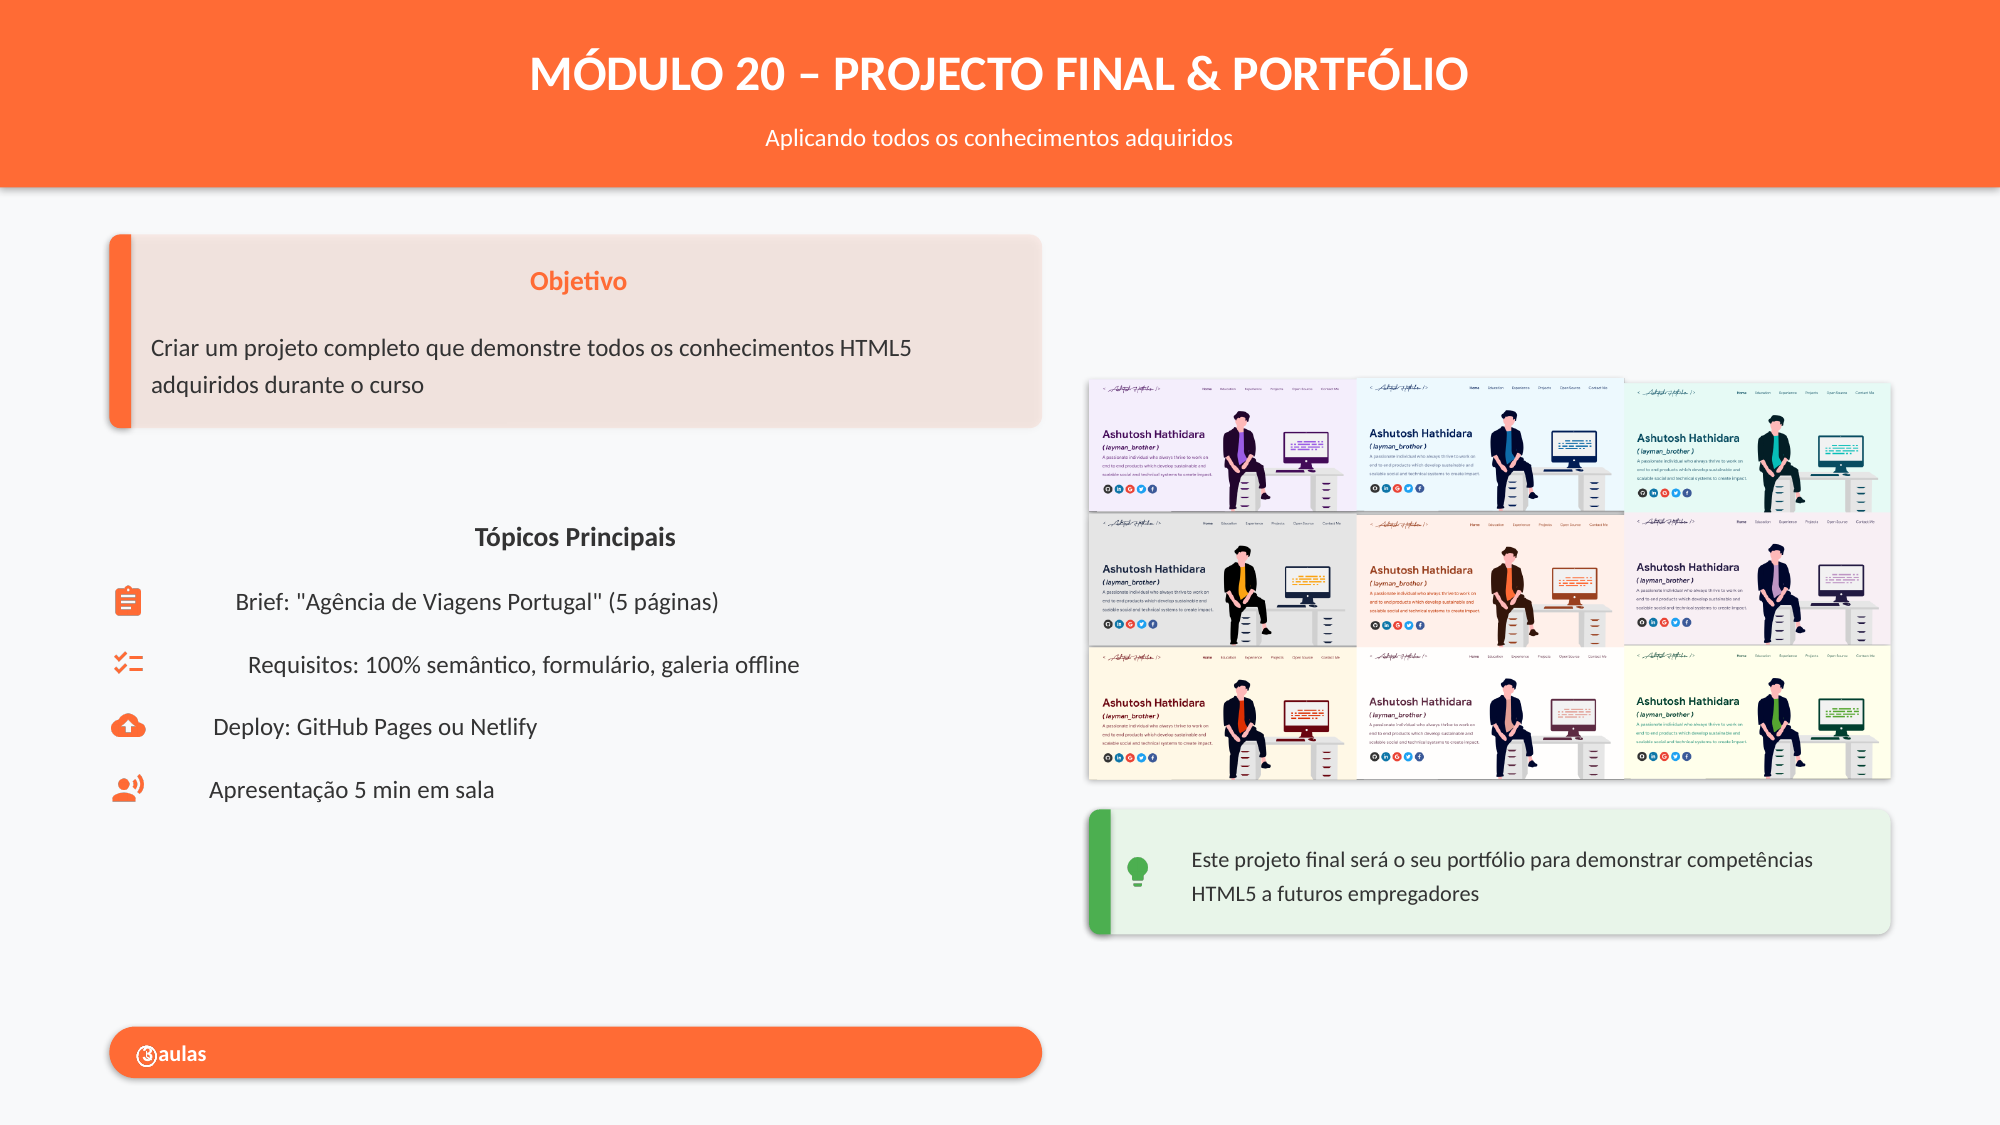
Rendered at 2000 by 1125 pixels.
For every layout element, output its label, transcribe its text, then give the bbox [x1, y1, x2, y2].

text_box Tópicos Principais [463, 510, 689, 562]
picture [1118, 855, 1157, 888]
picture [109, 711, 148, 739]
text_box [1112, 808, 1892, 936]
text_box Requisitos: 100% semântico, formulário, galeria offline [236, 639, 814, 688]
text_box MÓDULO 20 – PROJECTO FINAL & PORTFÓLIO [517, 31, 1483, 109]
text_box Apresentação 5 min em sala [197, 764, 508, 813]
text_box Este projeto final será o seu portfólio para demonstrar competências HTML5 a futuros empregadores [1179, 829, 1868, 915]
text_box [0, 0, 2000, 188]
text_box [132, 233, 1043, 429]
text_box [1088, 808, 1112, 936]
text_box Deploy: GitHub Pages ou Netlify [201, 701, 551, 750]
text_box Criar um projeto completo que demonstre todos os conhecimentos HTML5 adquiridos durante o curso [139, 314, 1019, 408]
text_box [1088, 377, 1891, 780]
picture [109, 583, 148, 617]
text_box 3 aulas [109, 1029, 1043, 1076]
text_box [108, 233, 132, 429]
text_box Objetivo [518, 254, 640, 306]
text_box Brief: "Agência de Viagens Portugal" (5 páginas) [223, 576, 733, 625]
text_box Aplicando todos os conhecimentos adquiridos [753, 112, 1247, 161]
text_box [122, 1025, 1029, 1029]
picture [132, 1043, 162, 1069]
picture [109, 771, 148, 803]
picture [109, 649, 148, 676]
